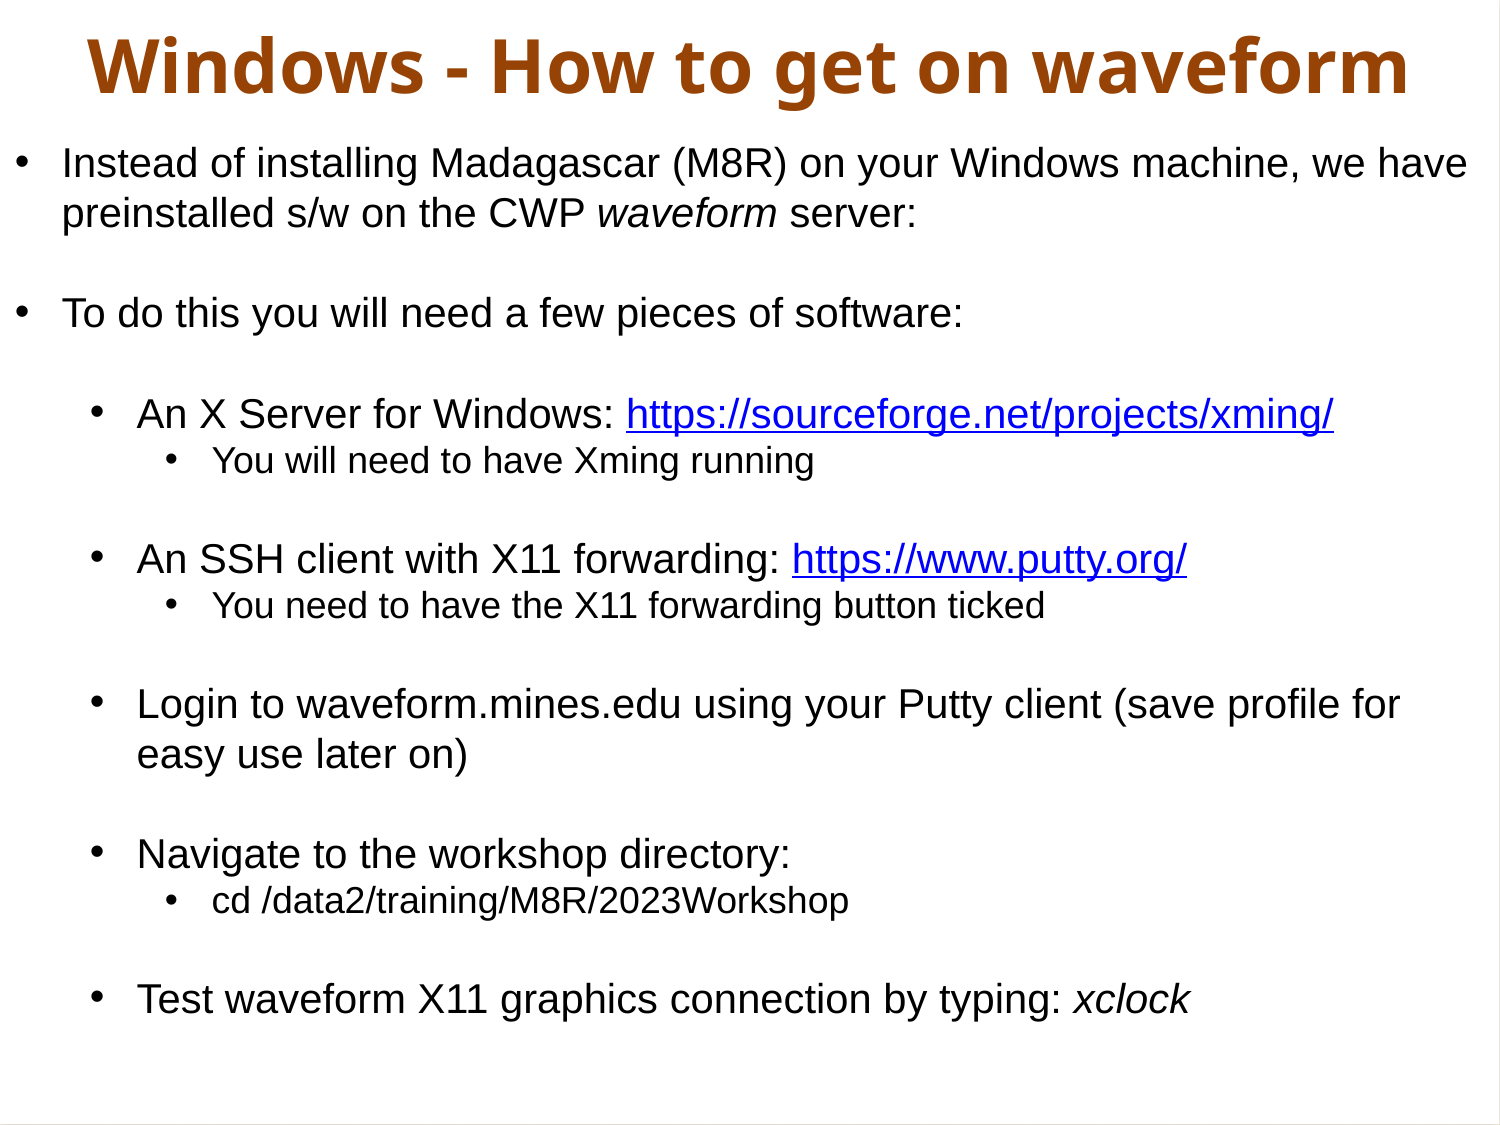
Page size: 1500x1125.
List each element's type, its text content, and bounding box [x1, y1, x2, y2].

text_box Instead of installing Madagascar (M8R) on your Windows machine, we have preinstalled s/w on the CWP waveform server: To do this you will need a few pieces of software: An X Server for Windows: https://sourceforge.net/projects/xming/ You will need to have Xming running An SSH client with X11 forwarding: https://www.putty.org/ You need to have the X11 forwarding button ticked Login to waveform.mines.edu using your Putty client (save profile for easy use later on) Navigate to the workshop directory: cd /data2/training/M8R/2023Workshop Test waveform X11 graphics connection by typing: xclock [0, 128, 1500, 1079]
text_box Windows - How to get on waveform [0, 0, 1500, 128]
